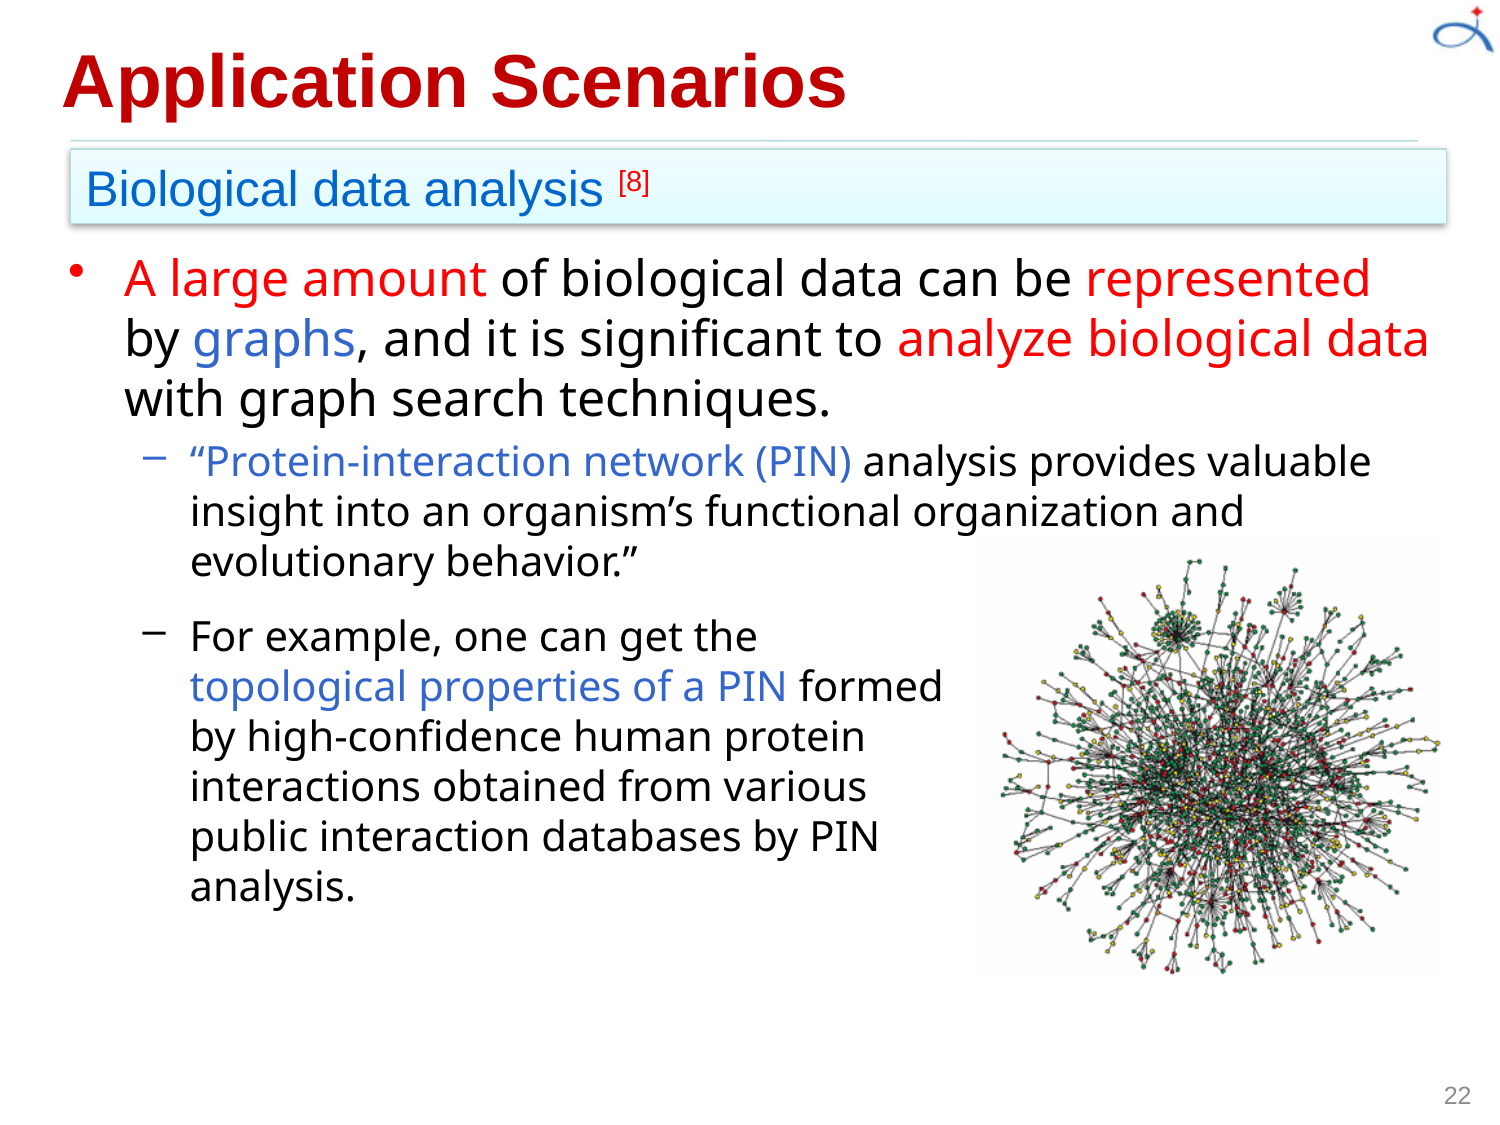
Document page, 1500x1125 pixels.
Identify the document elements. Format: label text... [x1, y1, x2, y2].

text_box For example, one can get the topological properties of a PIN formed by high-confidence human protein interactions obtained from various public interaction databases by PIN analysis. [53, 601, 969, 917]
text_box Biological data analysis [8] [70, 148, 1447, 224]
title Application Scenarios [46, 11, 1419, 143]
picture [974, 538, 1446, 979]
picture [1432, 5, 1495, 55]
list A large amount of biological data can be represented by graphs, and it is significant to analyze biological data with graph search techniques. “Protein-interaction network (PIN) analysis provides valuable insight into an organism’s functional organization and evolutionary behavior.” [52, 238, 1448, 610]
slide_number 22 [1136, 1065, 1487, 1125]
